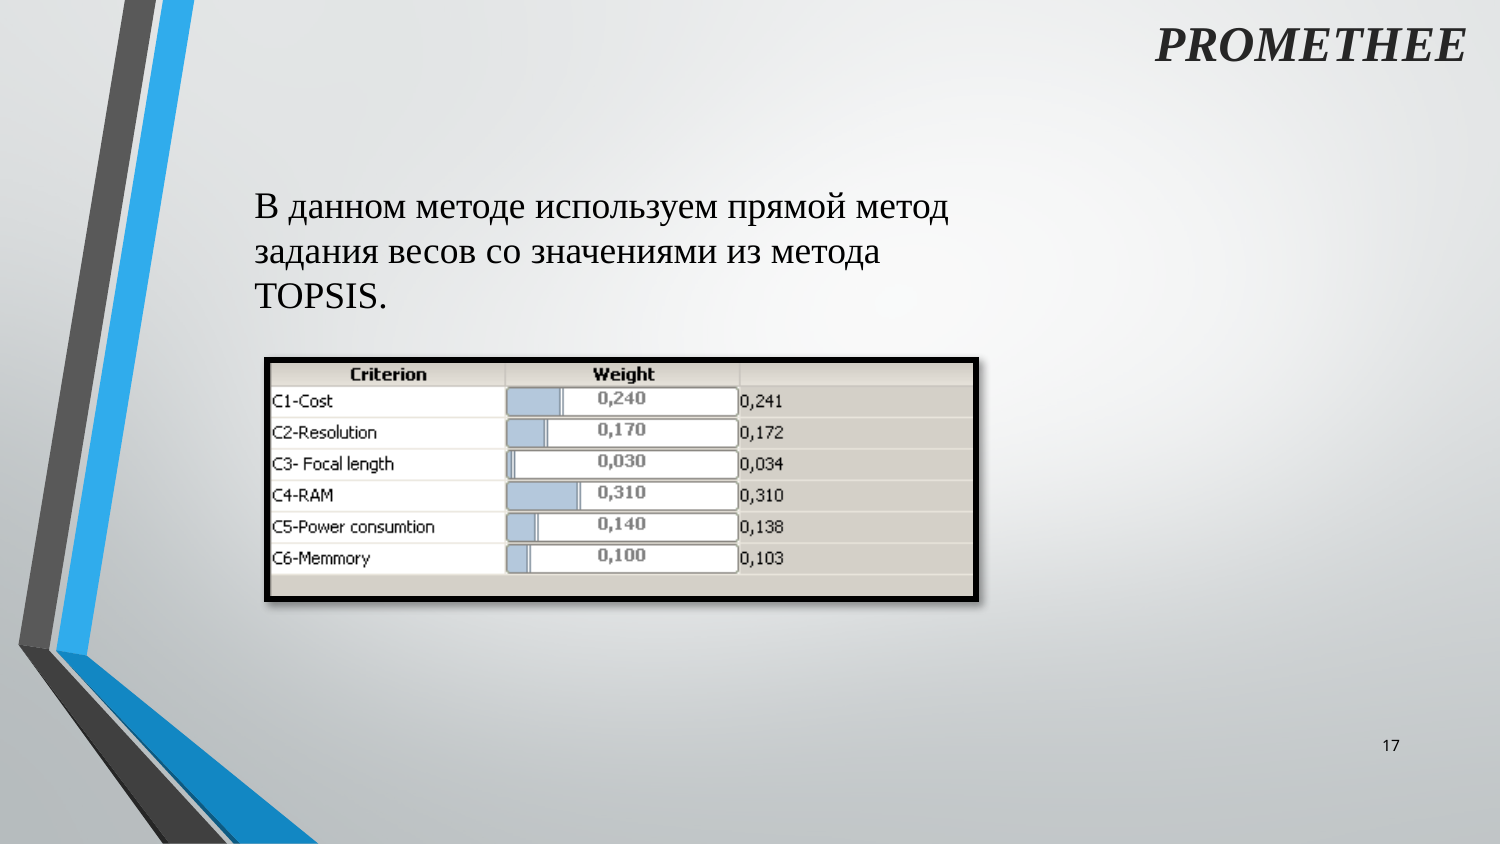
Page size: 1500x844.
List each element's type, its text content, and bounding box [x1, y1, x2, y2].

slide_number 17 [1347, 723, 1416, 769]
picture [269, 362, 974, 596]
text_box PROMETHEE [1139, 3, 1500, 124]
text_box В данном методе используем прямой метод задания весов со значениями из метода TOPSIS. [239, 173, 1004, 324]
